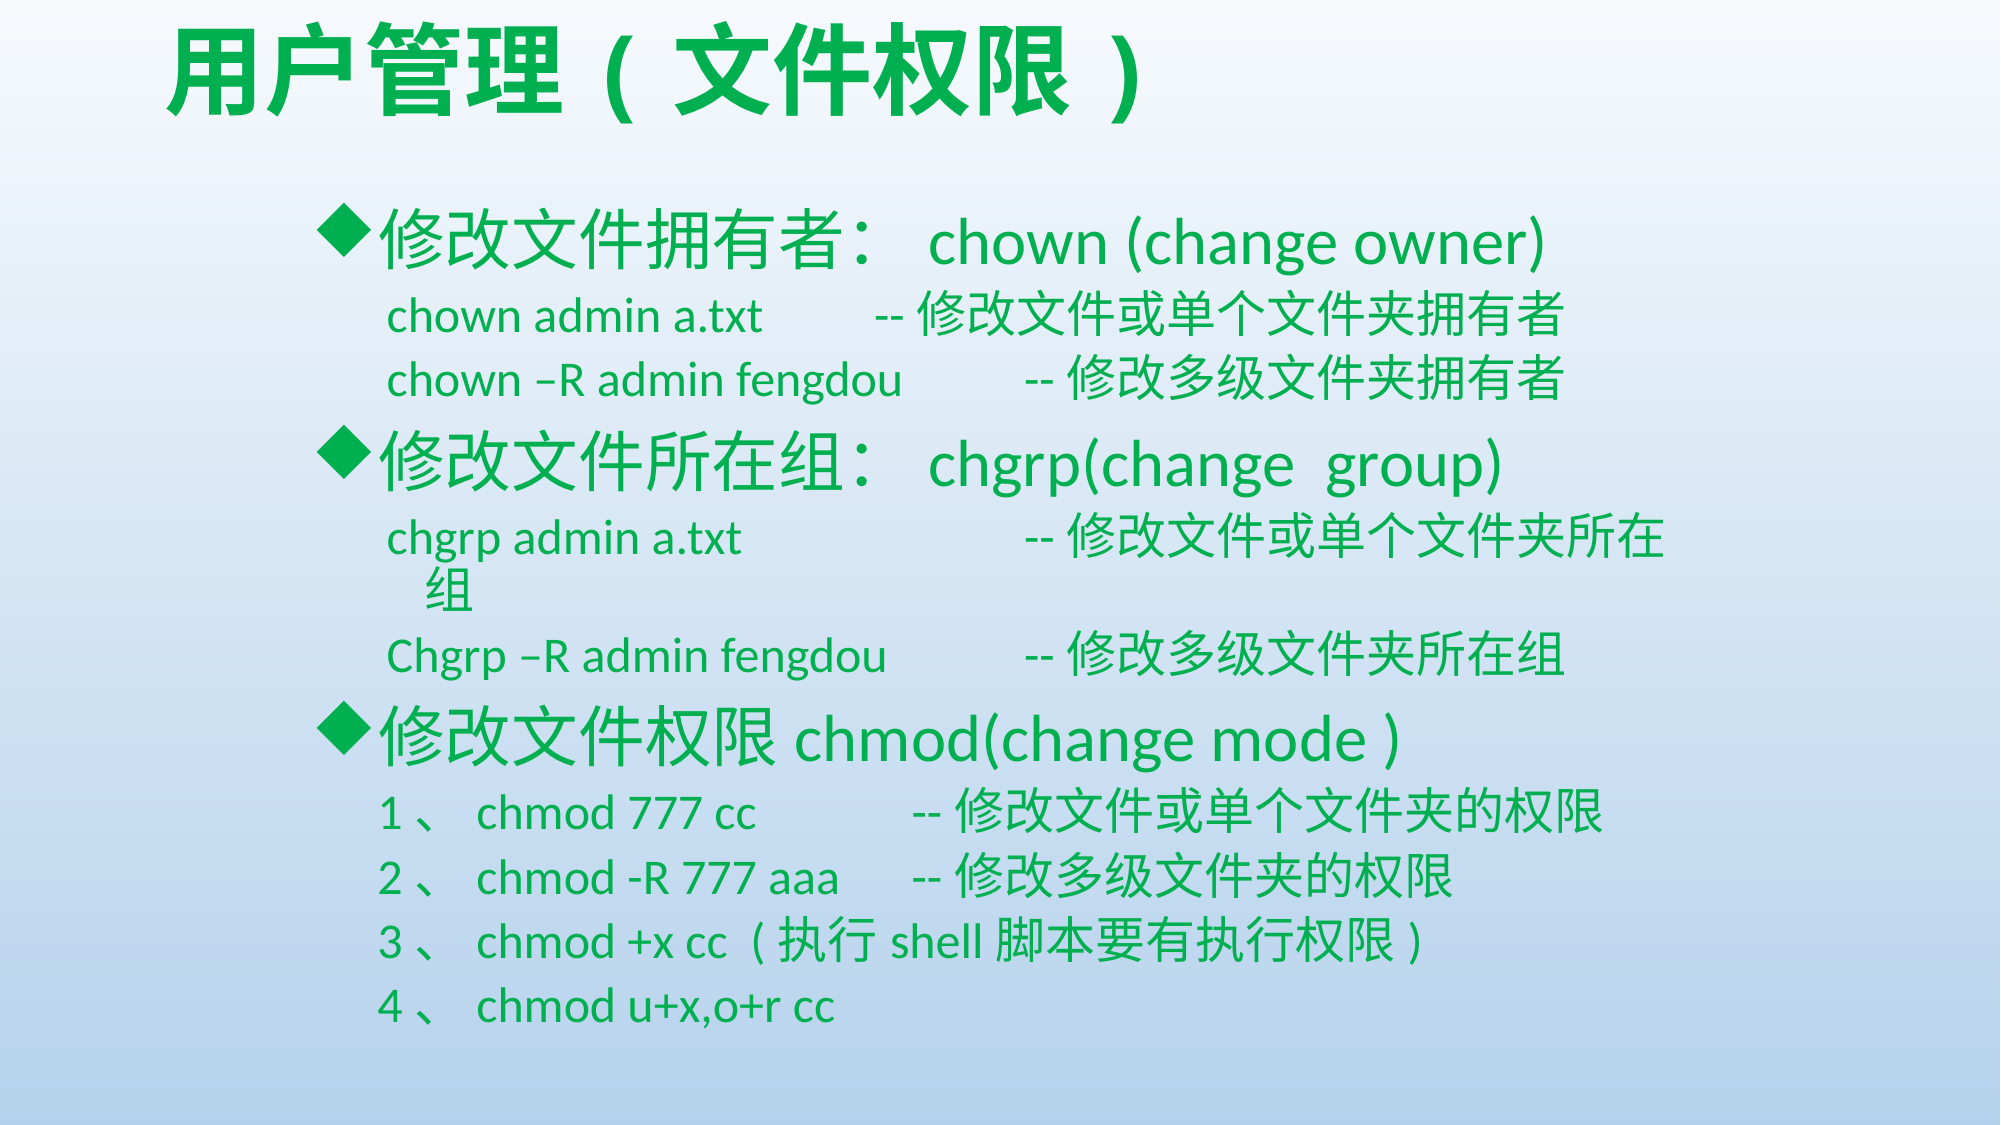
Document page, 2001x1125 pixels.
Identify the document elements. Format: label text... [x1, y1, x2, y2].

list 修改文件拥有者：chown (change owner) chown admin a.txt --修改文件或单个文件夹拥有者 chown –R admin fengdou --修改多级文件夹拥有者 修改文件所在组：chgrp(change group) chgrp admin a.txt --修改文件或单个文件夹所在组 Chgrp –R admin fengdou --修改多级文件夹所在组 修改文件权限chmod(change mode ) 1、chmod 777 cc --修改文件或单个文件夹的权限 2、chmod -R 777 aaa --修改多级文件夹的权限 3、chmod +x cc (执行shell脚本要有执行权限) 4、chmod u+x,o+r cc [296, 199, 1704, 1071]
title 用户管理(文件权限) [0, 13, 2000, 127]
